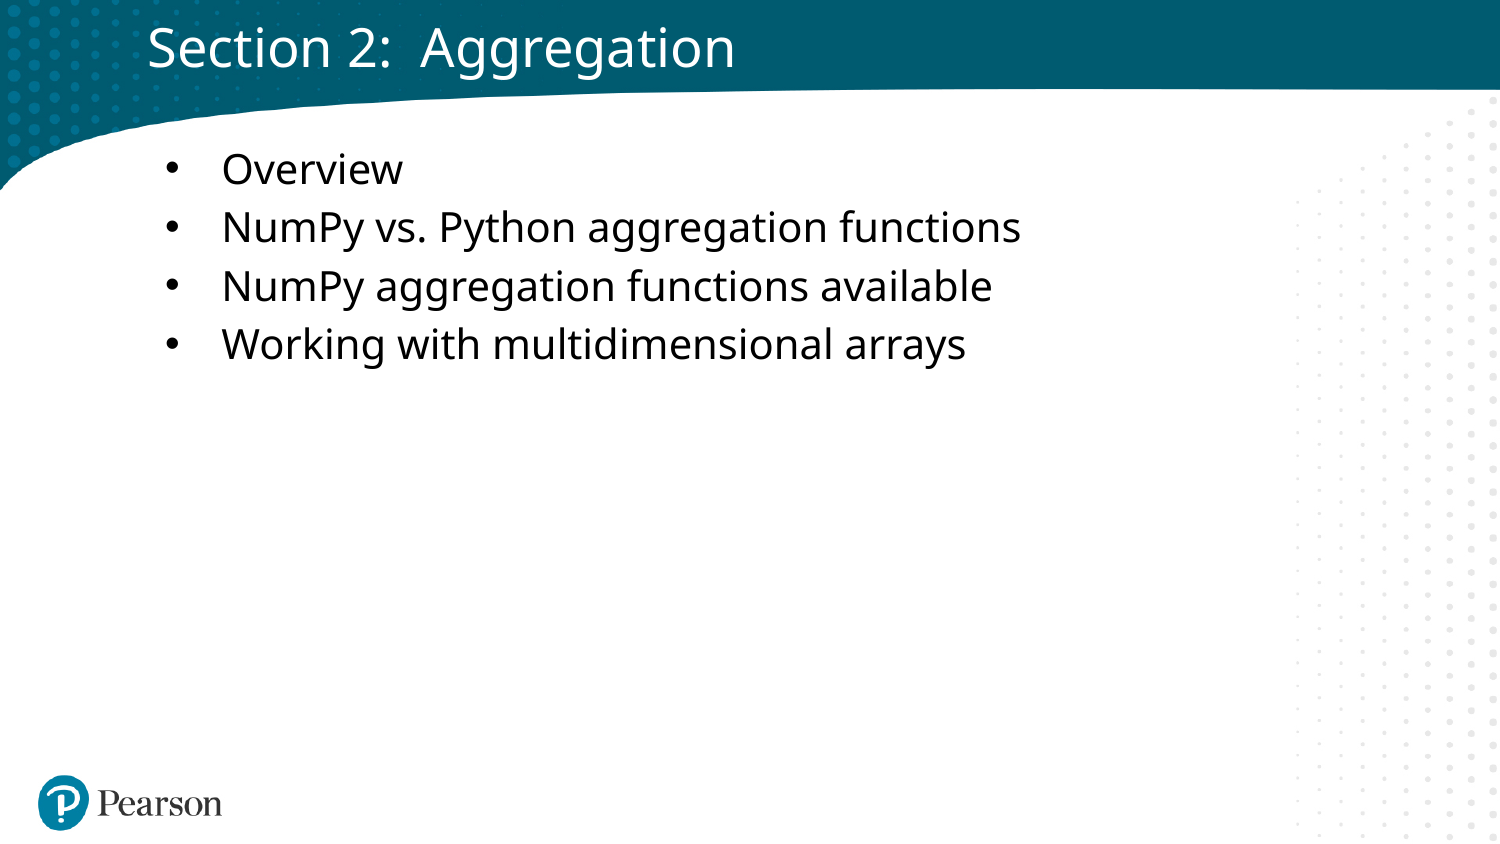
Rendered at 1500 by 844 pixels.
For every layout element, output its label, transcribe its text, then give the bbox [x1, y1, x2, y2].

title Section 2: Aggregation [132, 6, 1371, 98]
list Overview NumPy vs. Python aggregation functions NumPy aggregation functions available Working with multidimensional arrays [150, 135, 1467, 785]
picture [0, 90, 1500, 844]
